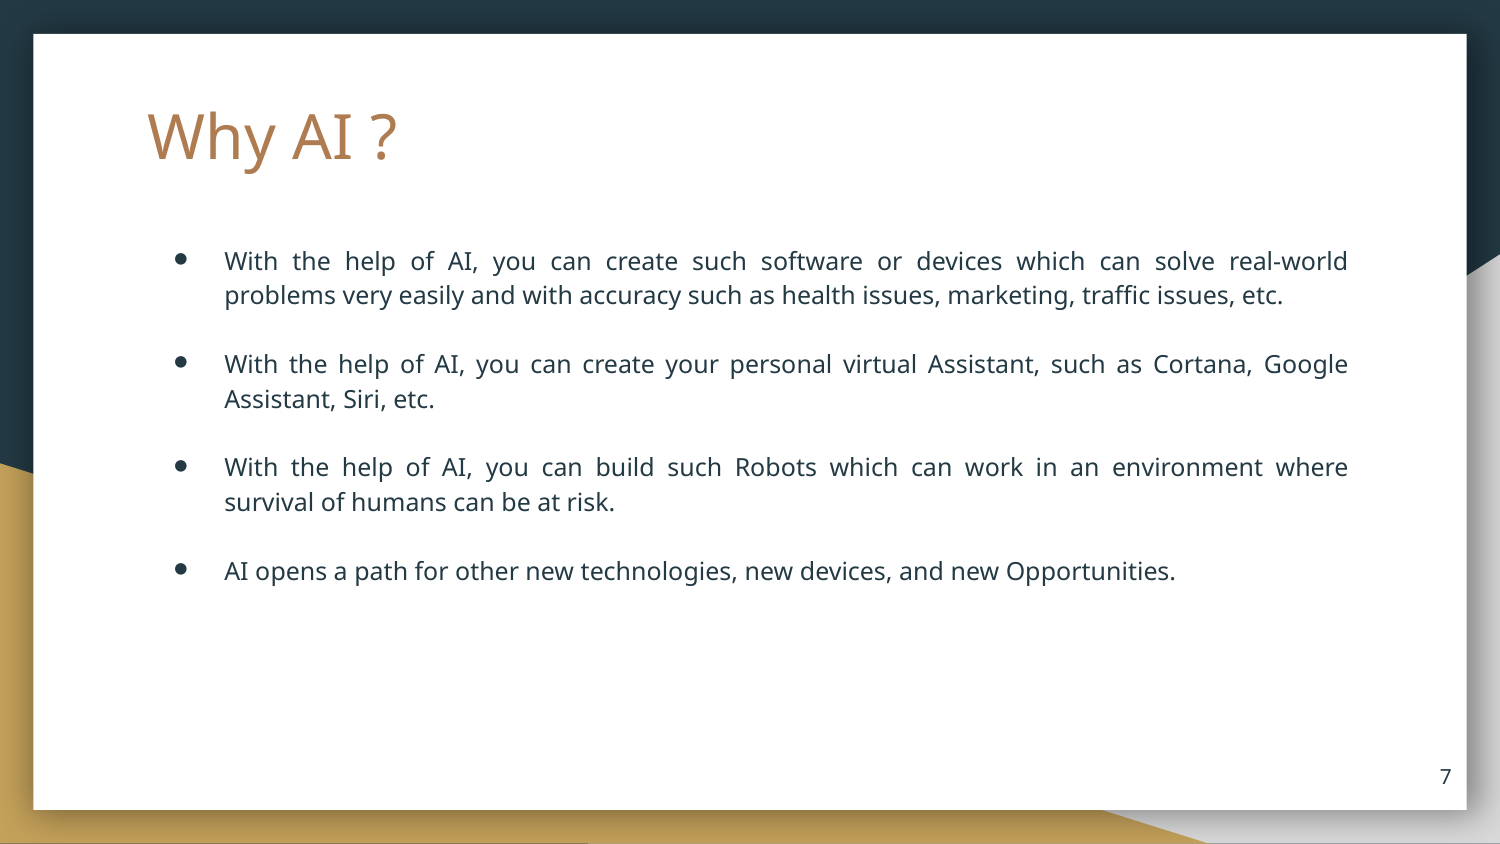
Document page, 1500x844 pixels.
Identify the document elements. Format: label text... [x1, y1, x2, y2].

slide_number 7 [1376, 745, 1467, 810]
list With the help of AI, you can create such software or devices which can solve real-world problems very easily and with accuracy such as health issues, marketing, traffic issues, etc. With the help of AI, you can create your personal virtual Assistant, such as Cortana, Google Assistant, Siri, etc. With the help of AI, you can build such Robots which can work in an environment where survival of humans can be at risk. AI opens a path for other new technologies, new devices, and new Opportunities. [134, 225, 1366, 729]
title Why AI ? [132, 81, 1364, 239]
